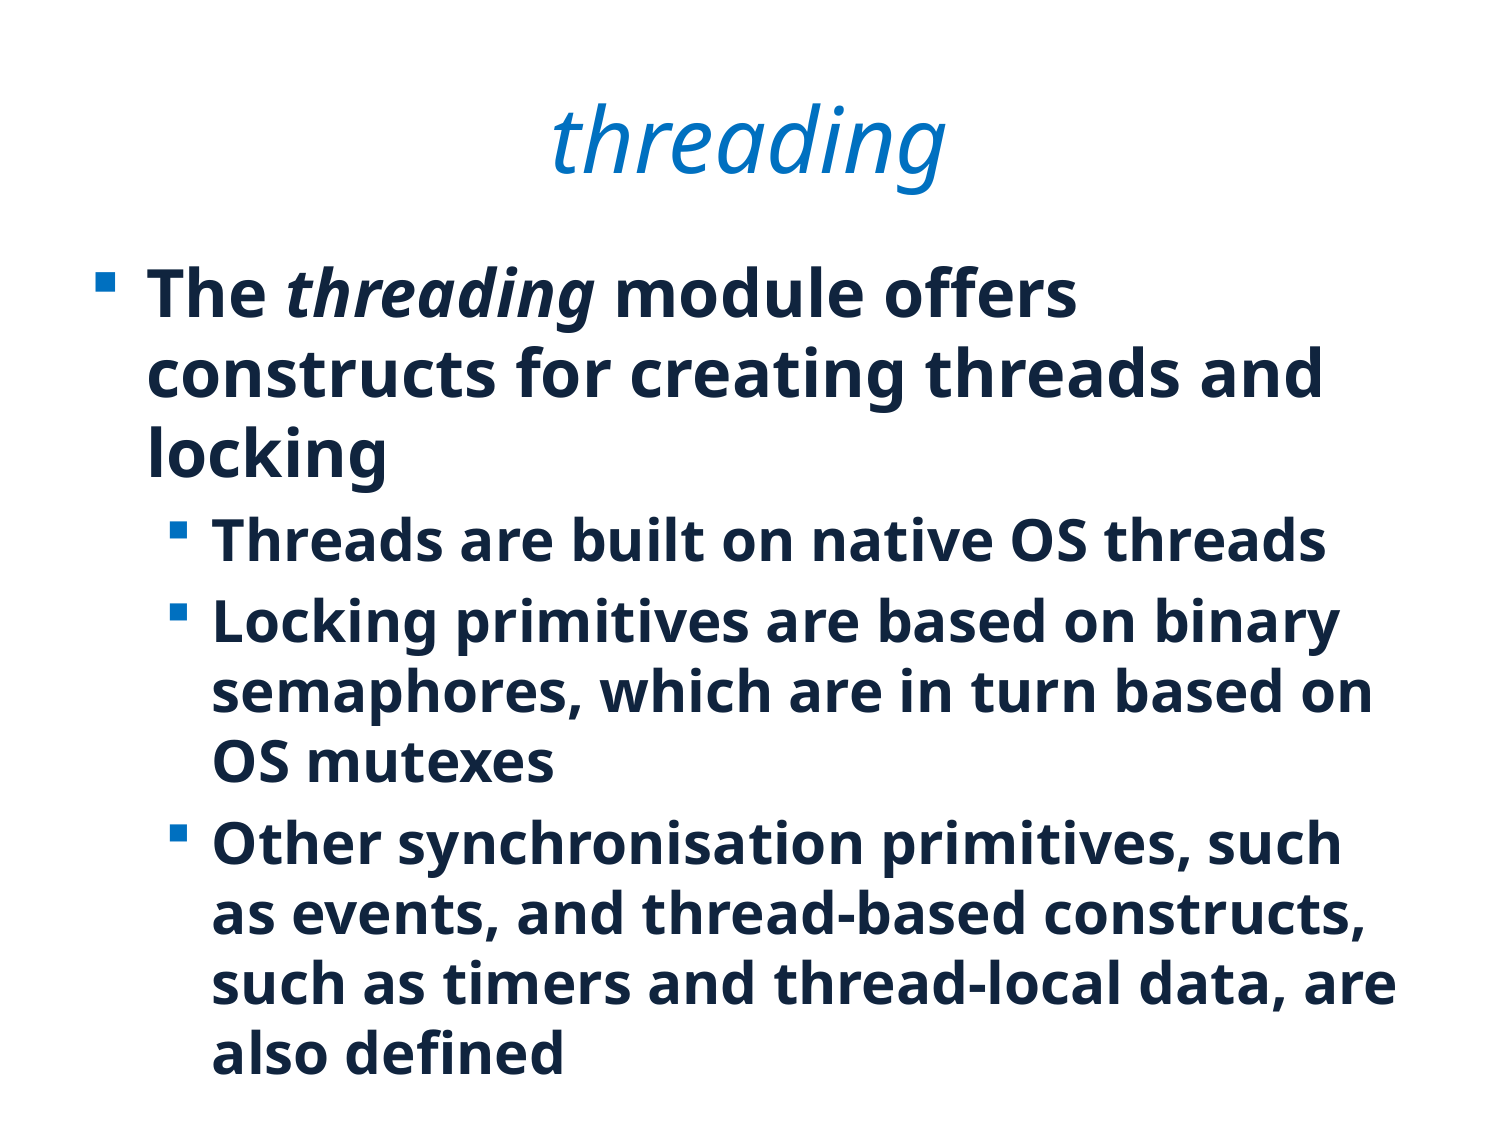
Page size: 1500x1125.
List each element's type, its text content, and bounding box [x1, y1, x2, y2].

title threading [75, 42, 1425, 231]
list The threading module offers constructs for creating threads and locking Threads are built on native OS threads Locking primitives are based on binary semaphores, which are in turn based on OS mutexes Other synchronisation primitives, such as events, and thread-based constructs, such as timers and thread-local data, are also defined [75, 243, 1425, 986]
